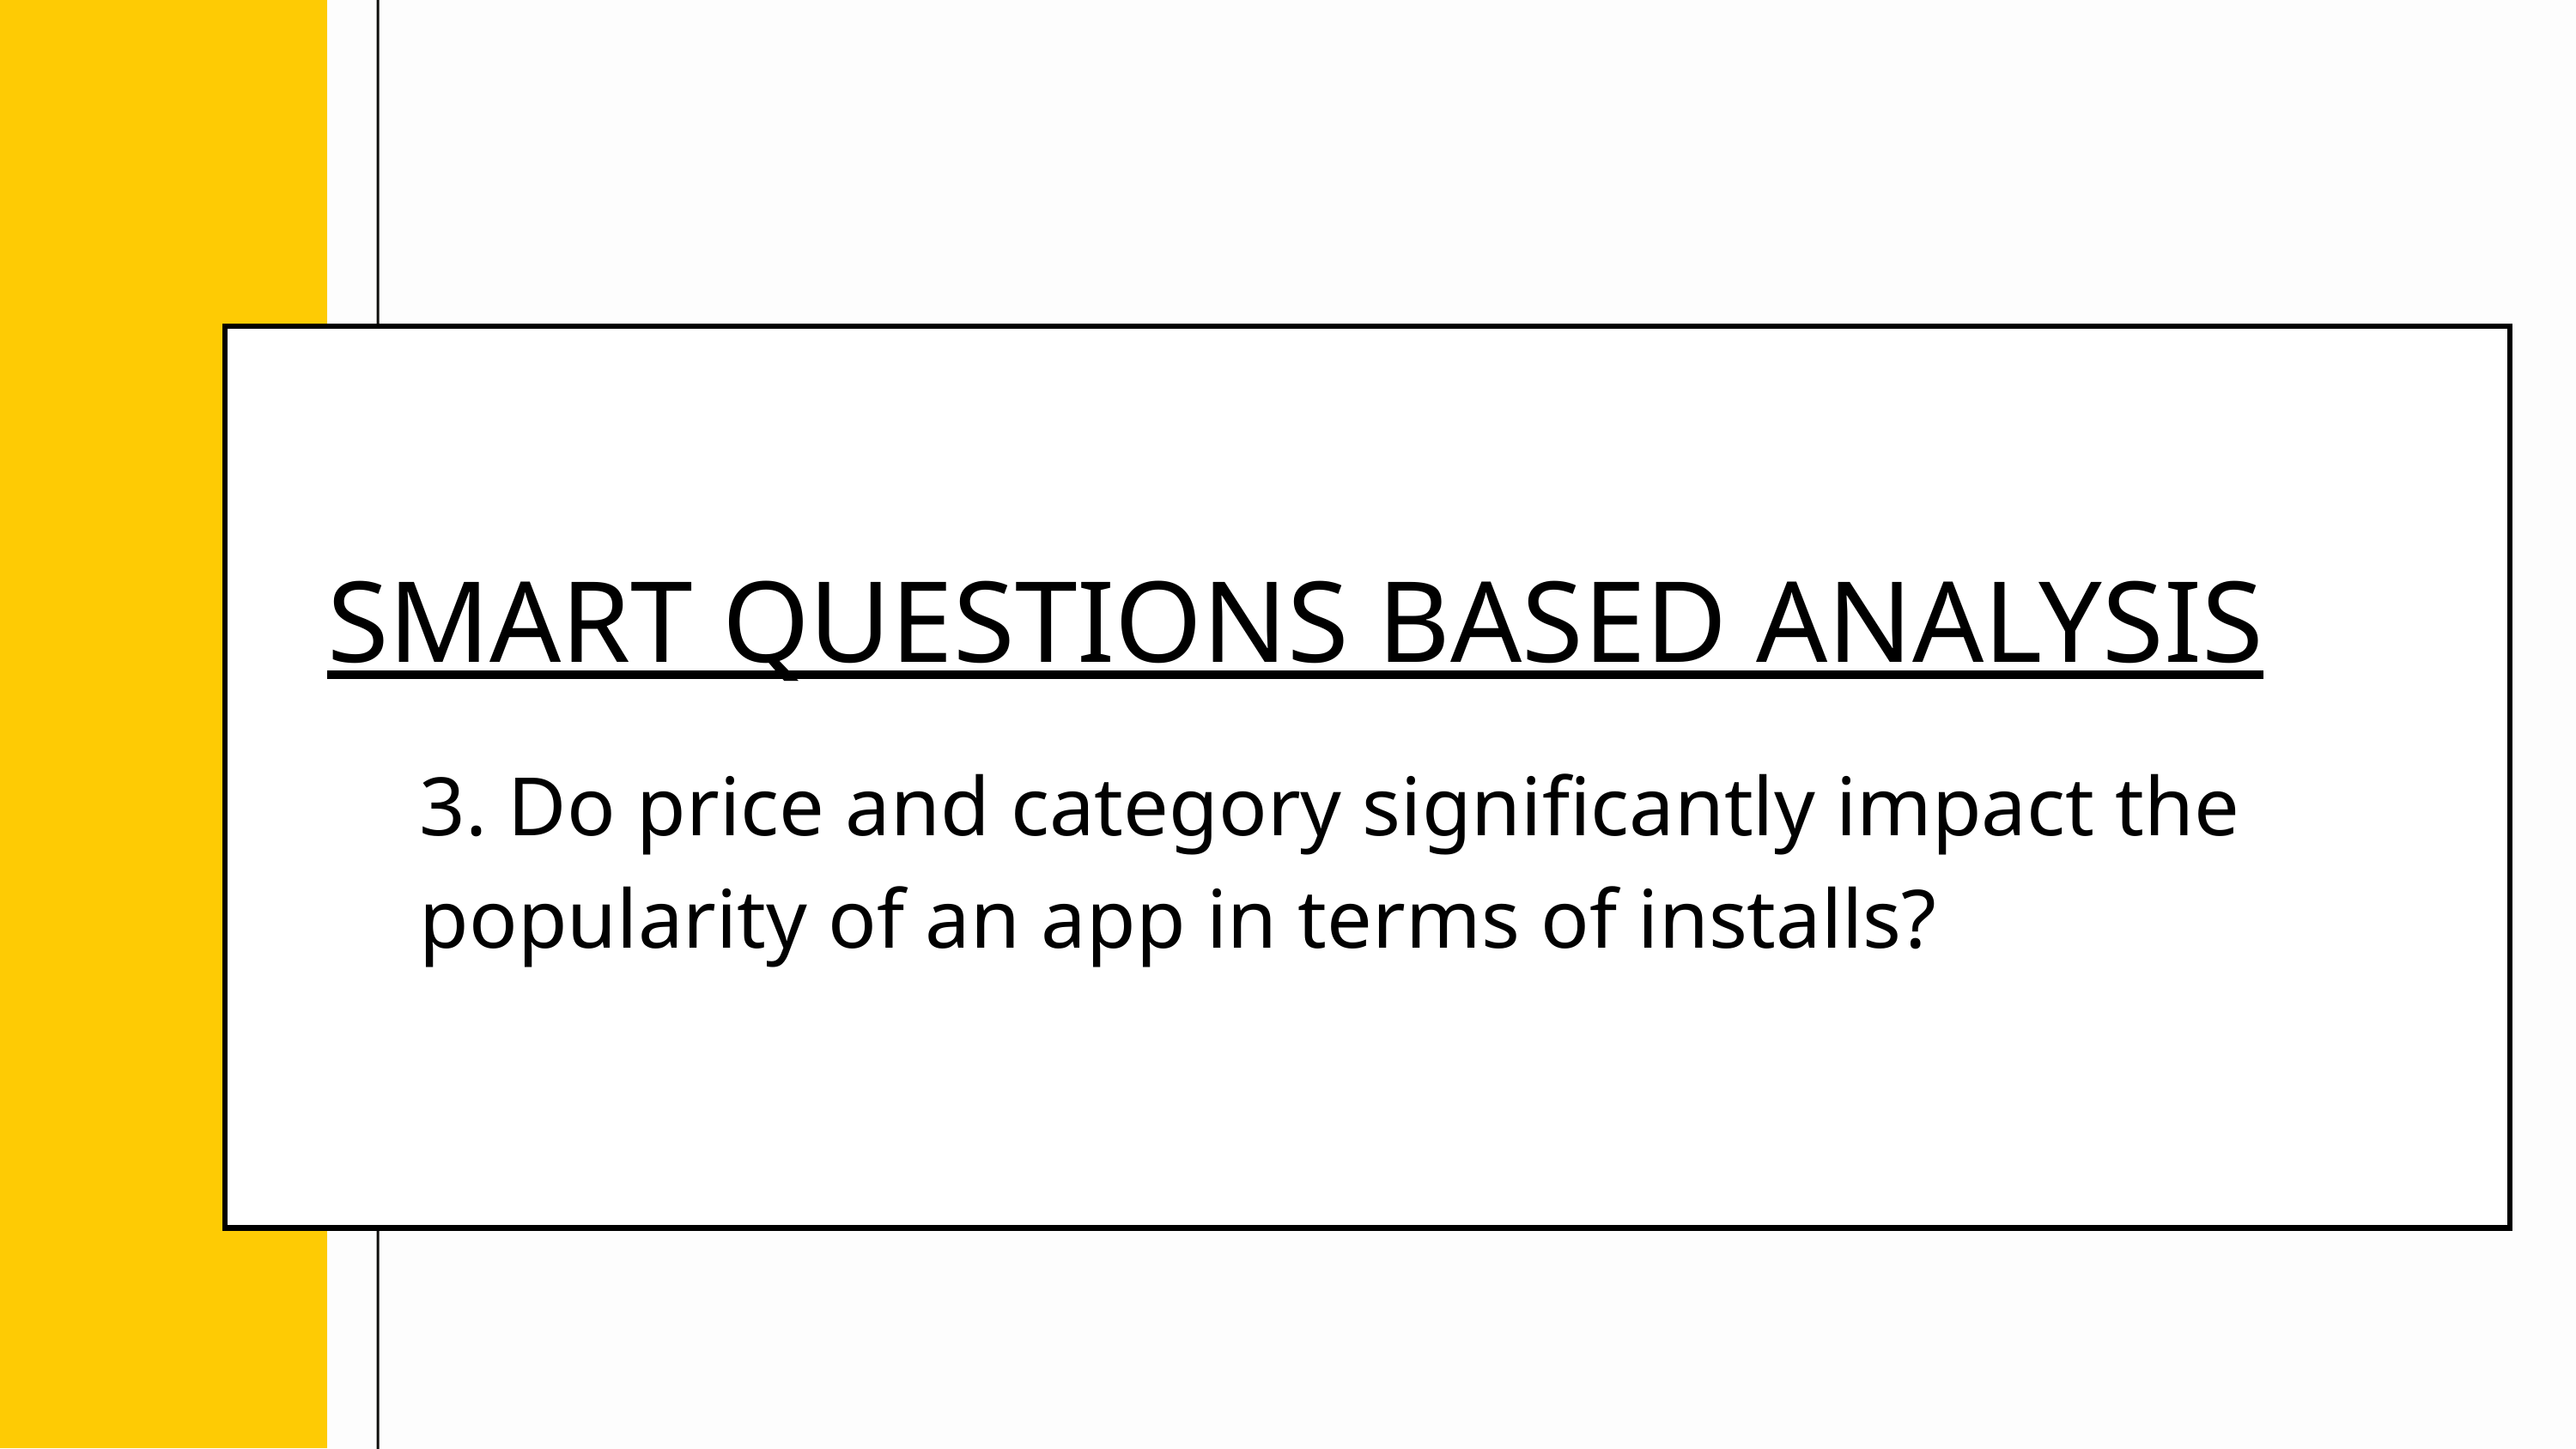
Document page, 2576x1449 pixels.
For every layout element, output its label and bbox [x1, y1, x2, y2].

text_box [0, 0, 328, 1449]
text_box [224, 325, 2511, 1228]
